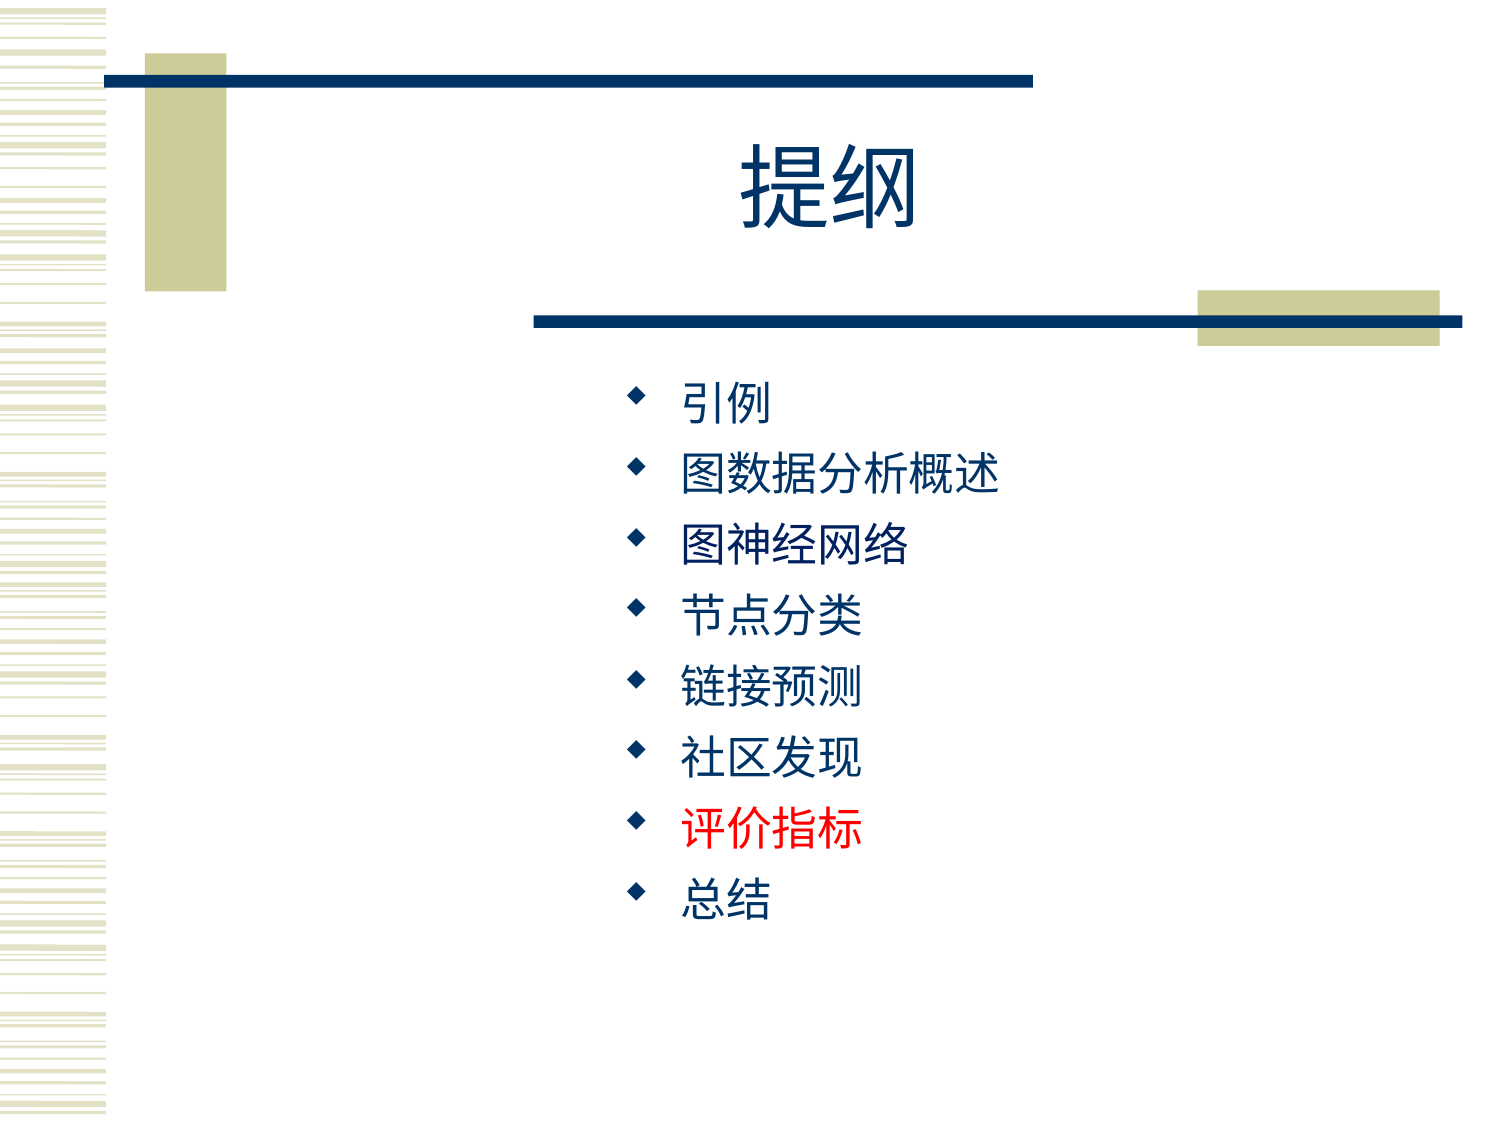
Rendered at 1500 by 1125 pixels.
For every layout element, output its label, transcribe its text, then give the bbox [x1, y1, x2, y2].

list 引例 图数据分析概述 图神经网络 节点分类 链接预测 社区发现 评价指标 总结 [608, 363, 1052, 1001]
title 提纲 [224, 99, 1436, 288]
